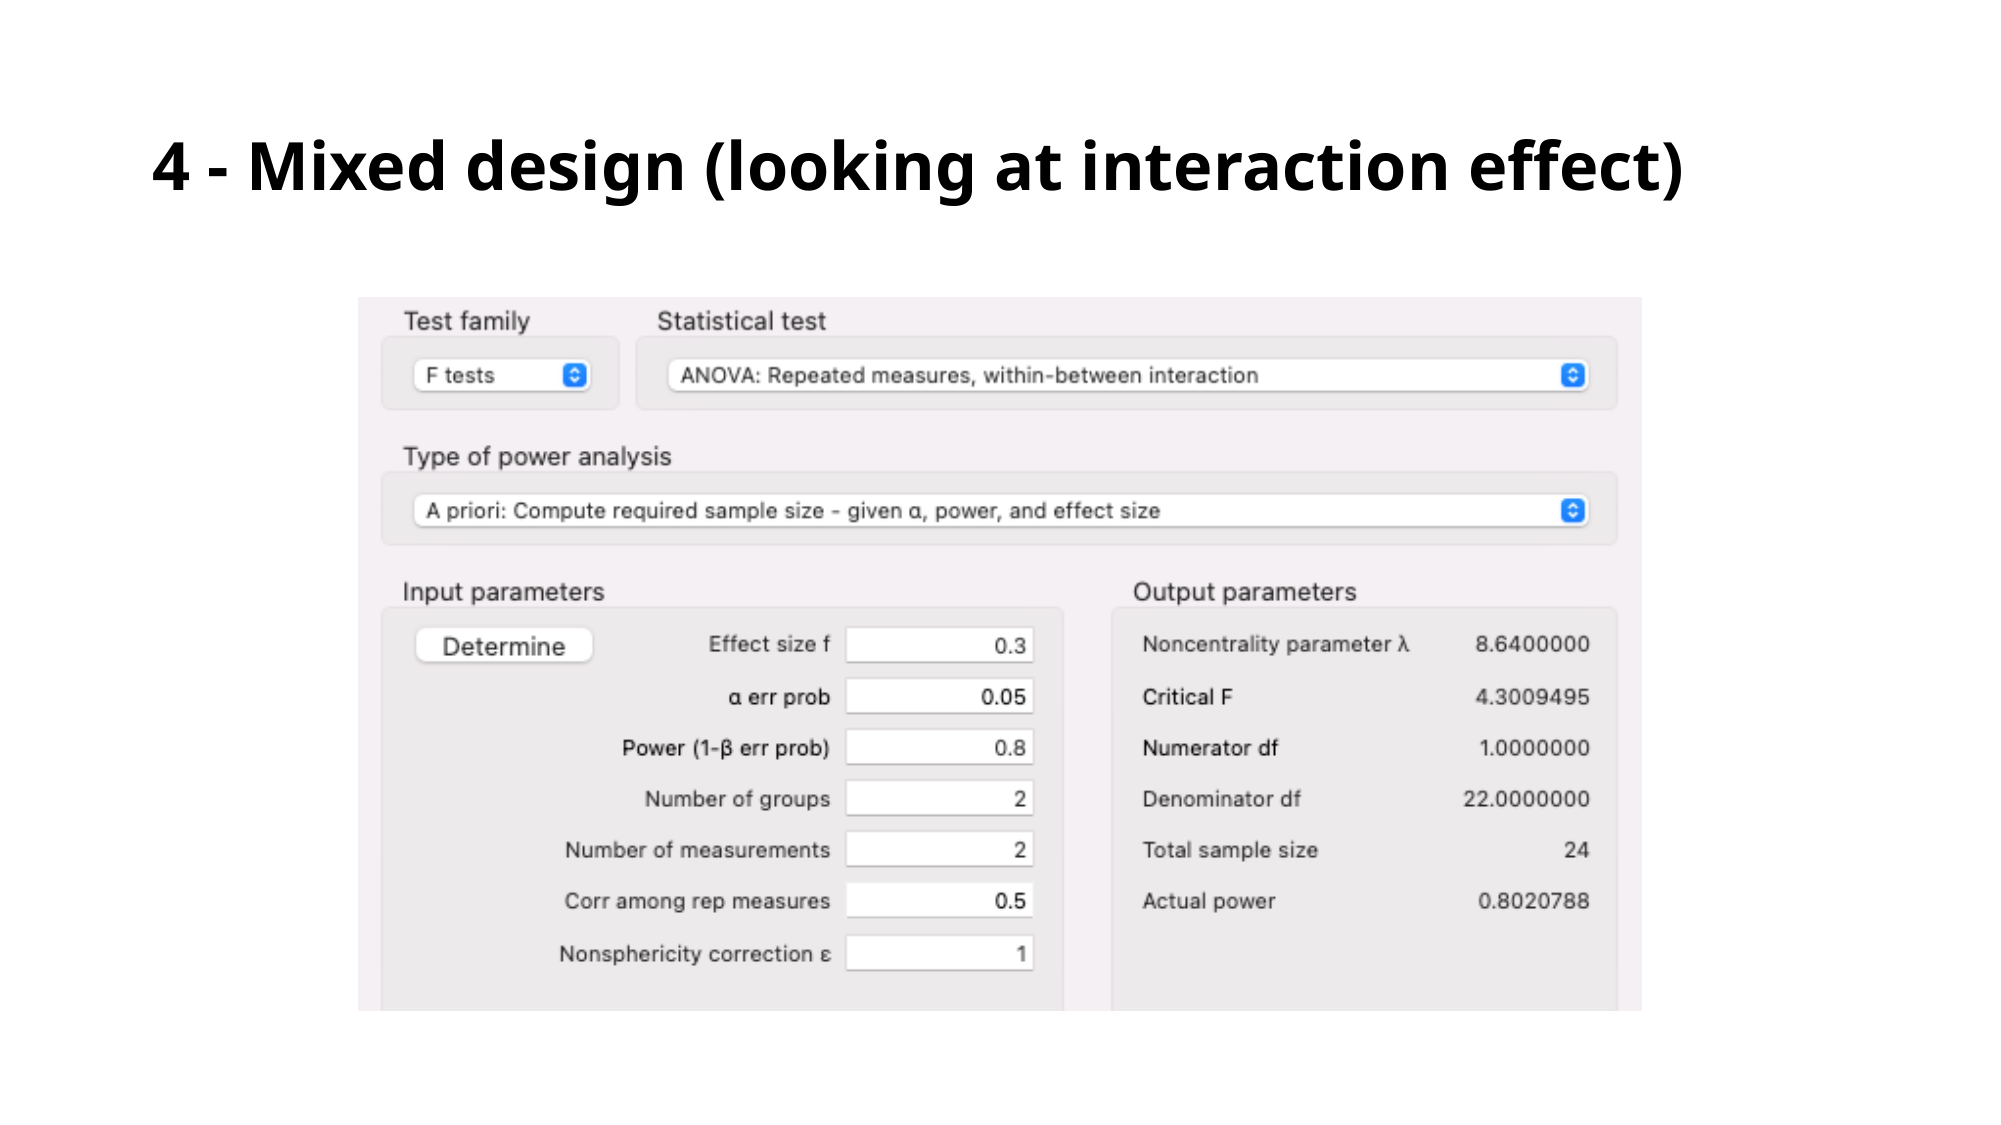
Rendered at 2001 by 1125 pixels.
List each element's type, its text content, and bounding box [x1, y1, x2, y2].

title 4 - Mixed design (looking at interaction effect) [137, 59, 1779, 278]
picture [358, 297, 1642, 1011]
